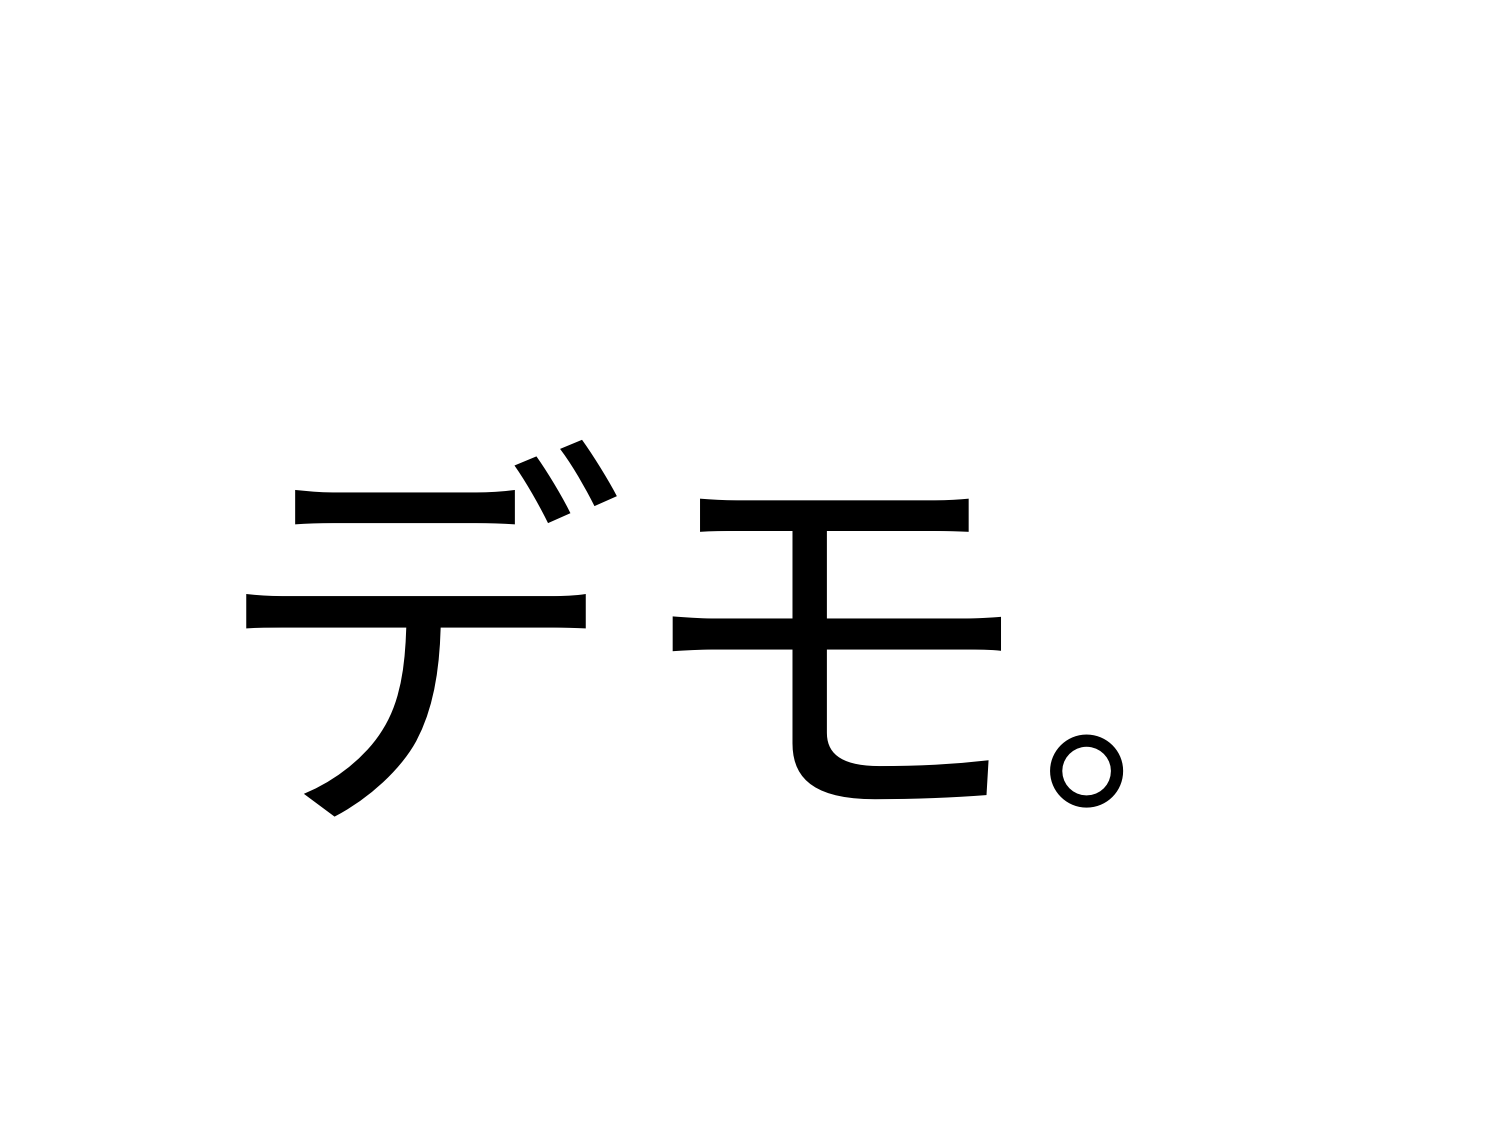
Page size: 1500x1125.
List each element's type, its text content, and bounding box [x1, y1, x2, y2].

title デモ。 [70, 163, 1421, 1092]
